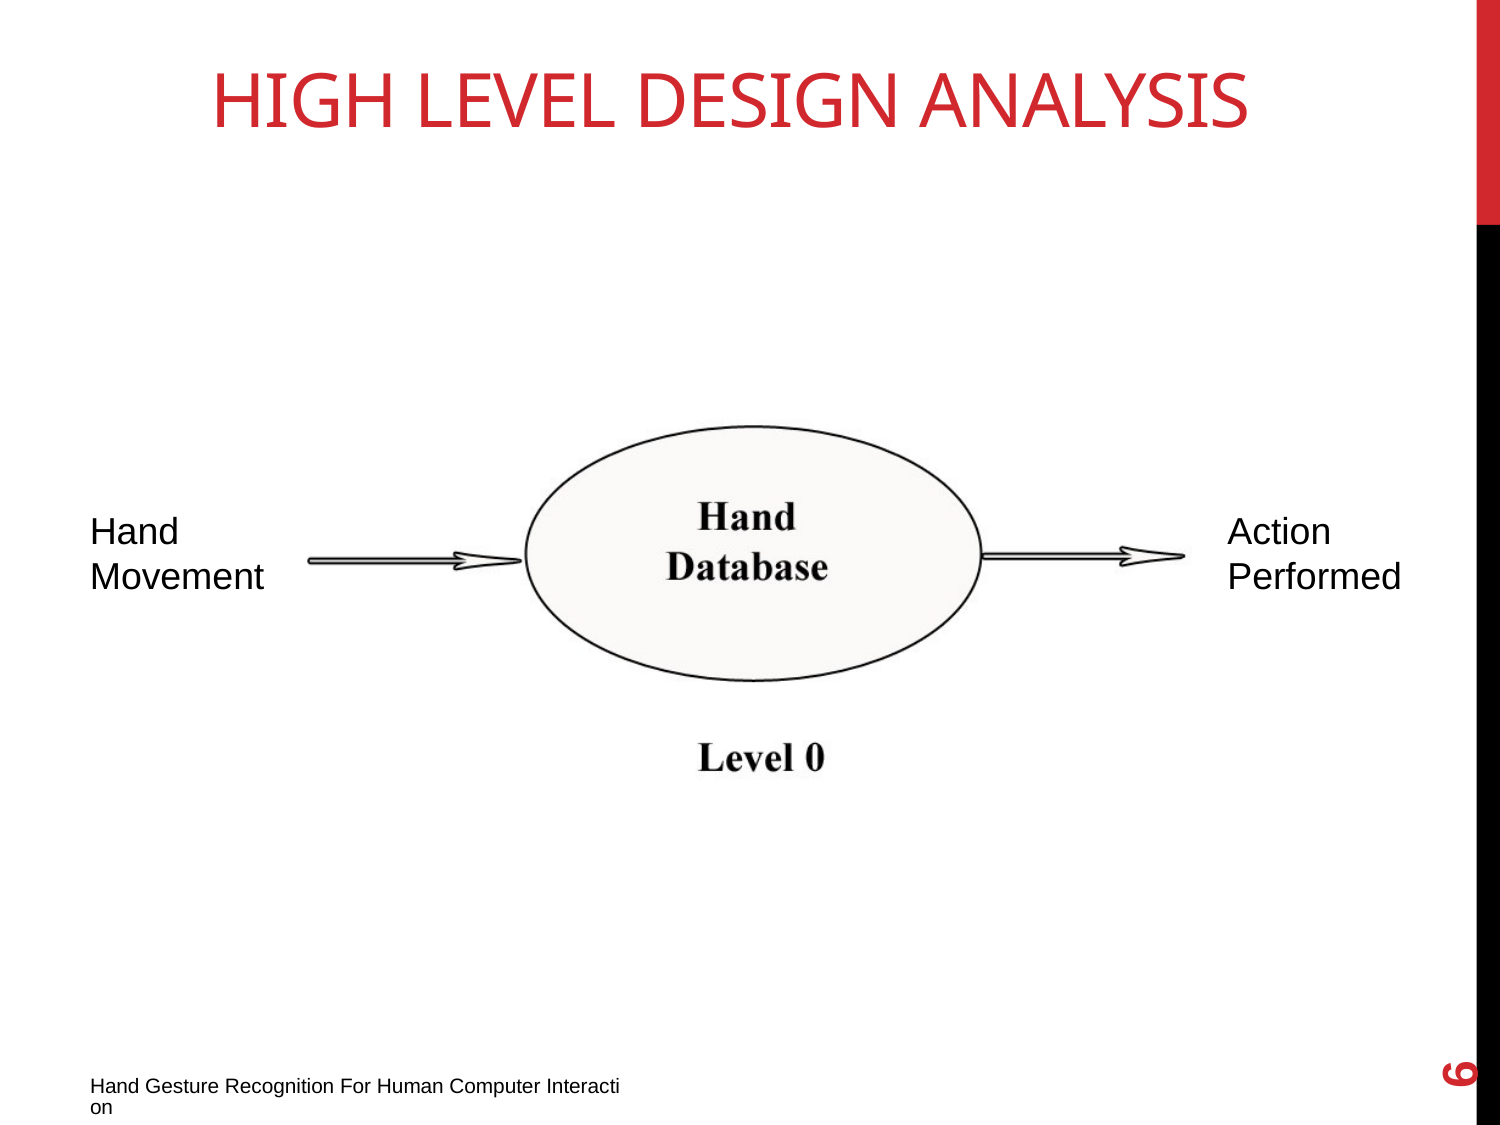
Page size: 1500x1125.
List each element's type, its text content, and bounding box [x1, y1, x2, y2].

slide_number 6 [1427, 887, 1488, 1104]
text_box Action Performed [1285, 499, 1428, 605]
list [224, 267, 1276, 858]
text_box Hand Movement [74, 499, 223, 605]
footer Hand Gesture Recognition For Human Computer Interaction [75, 1065, 638, 1112]
title High level design analysis [75, 25, 1388, 150]
